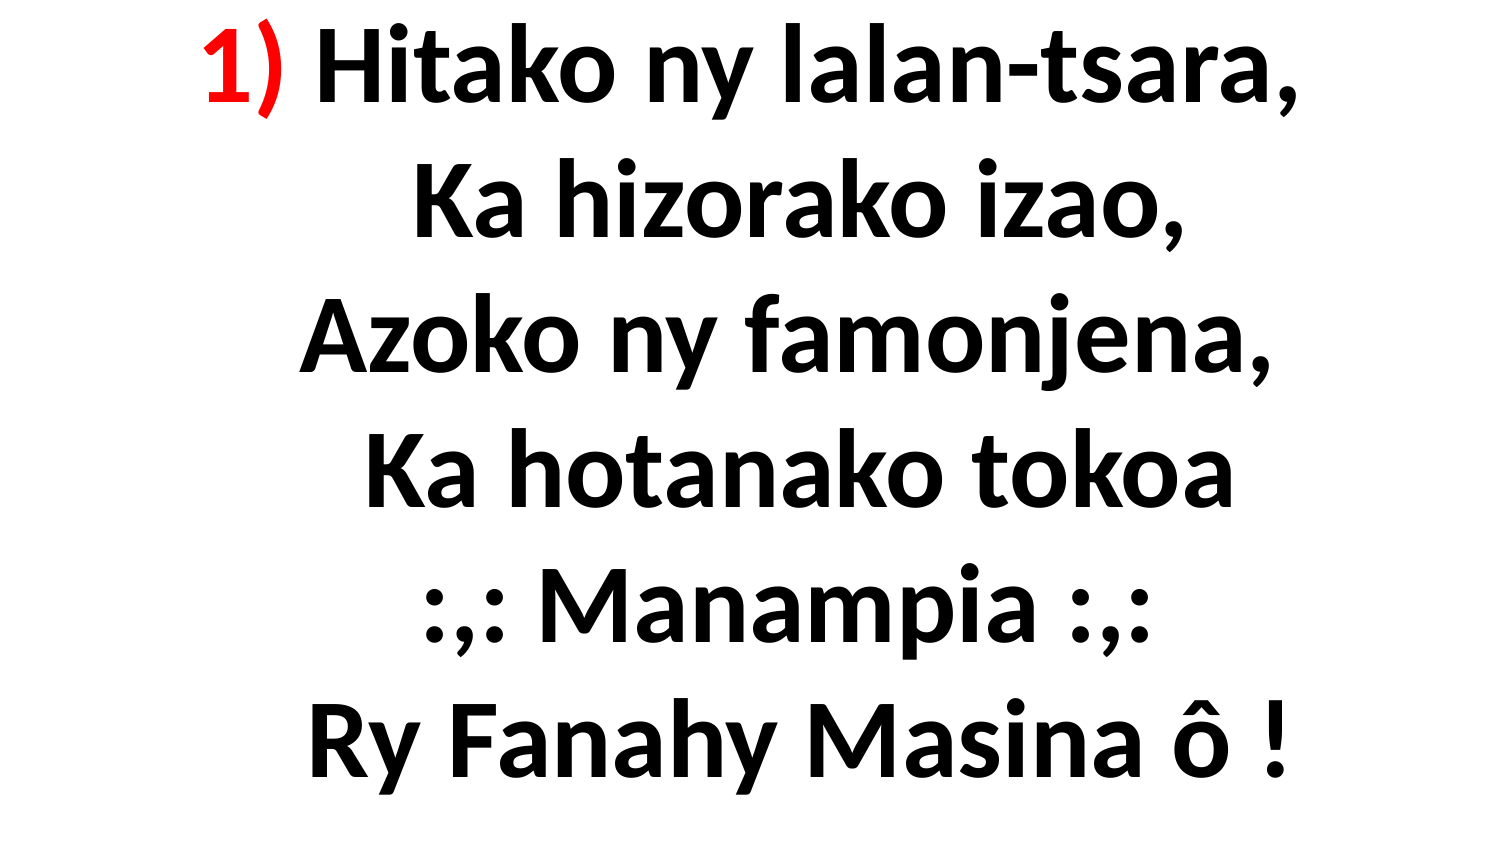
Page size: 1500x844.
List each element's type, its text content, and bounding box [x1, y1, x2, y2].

title 1) Hitako ny lalan-tsara, Ka hizorako izao, Azoko ny famonjena, Ka hotanako tokoa :,: Manampia :,: Ry Fanahy Masina ô ! [0, 297, 1500, 493]
